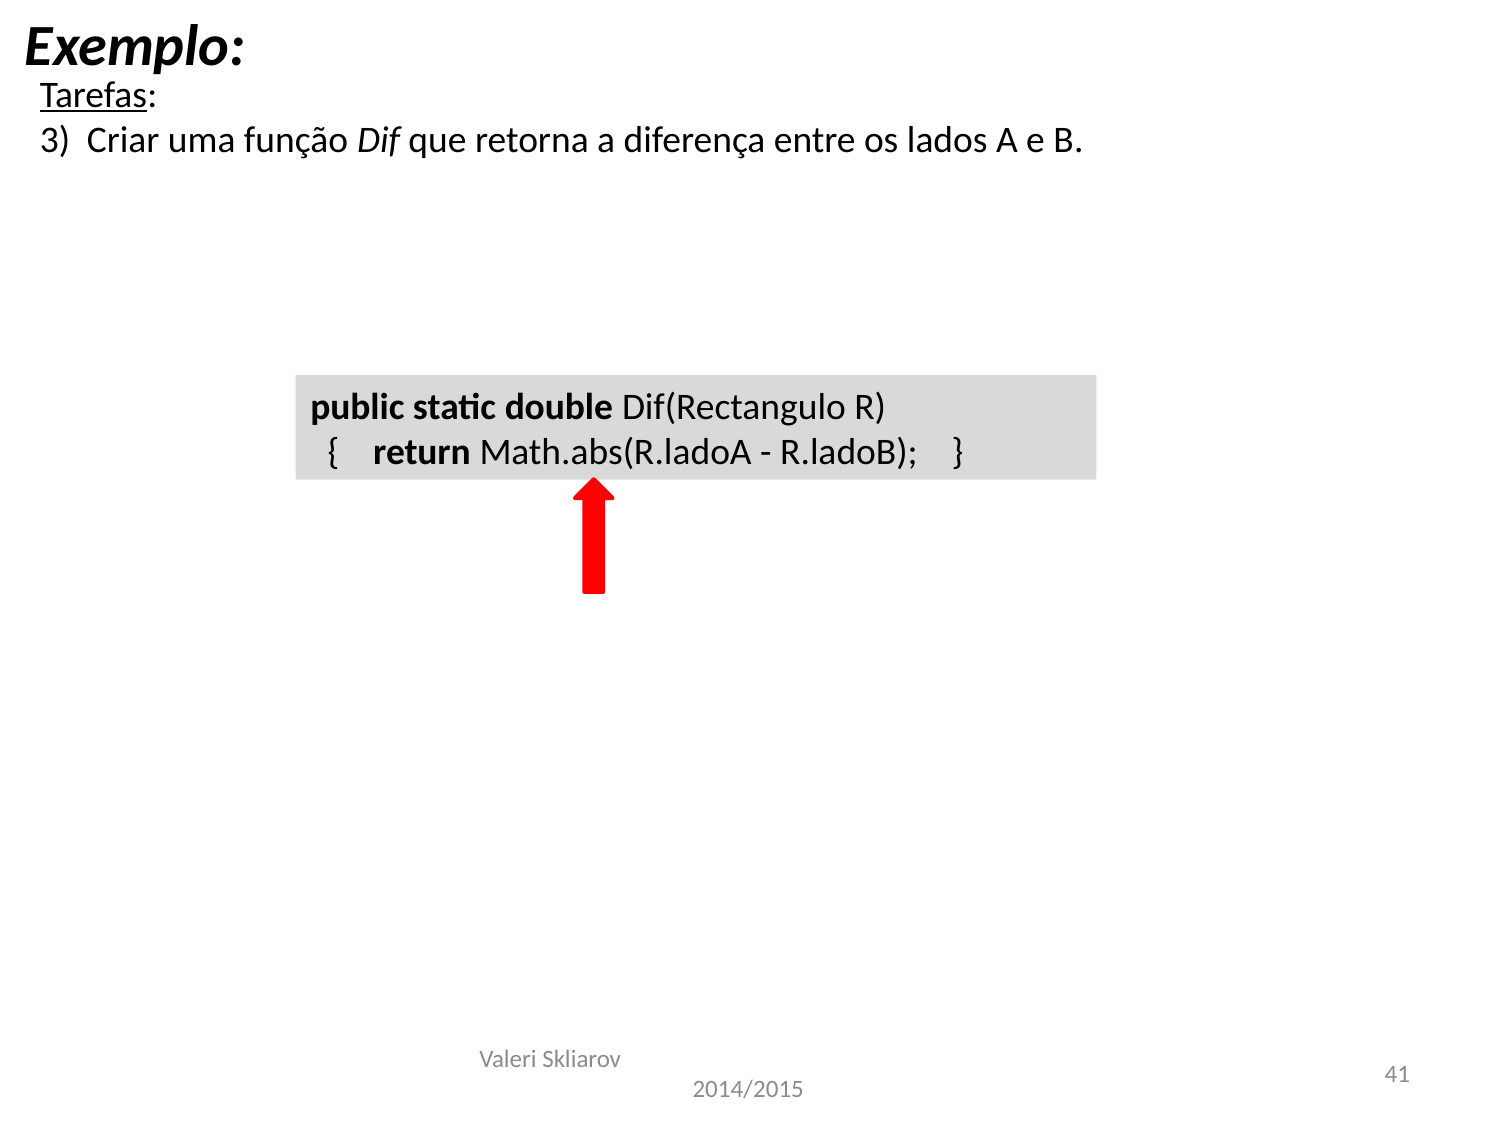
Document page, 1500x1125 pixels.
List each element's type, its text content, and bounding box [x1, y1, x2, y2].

text_box public static double Dif(Rectangulo R) { return Math.abs(R.ladoA - R.ladoB); } [295, 374, 1097, 480]
slide_number 41 [1074, 1042, 1425, 1103]
text_box Exemplo: [10, 0, 261, 85]
text_box [573, 477, 615, 594]
footer Valeri Skliarov 2014/2015 [462, 1042, 938, 1103]
text_box Tarefas: 3) Criar uma função Dif que retorna a diferença entre os lados A e B. [24, 62, 1475, 168]
